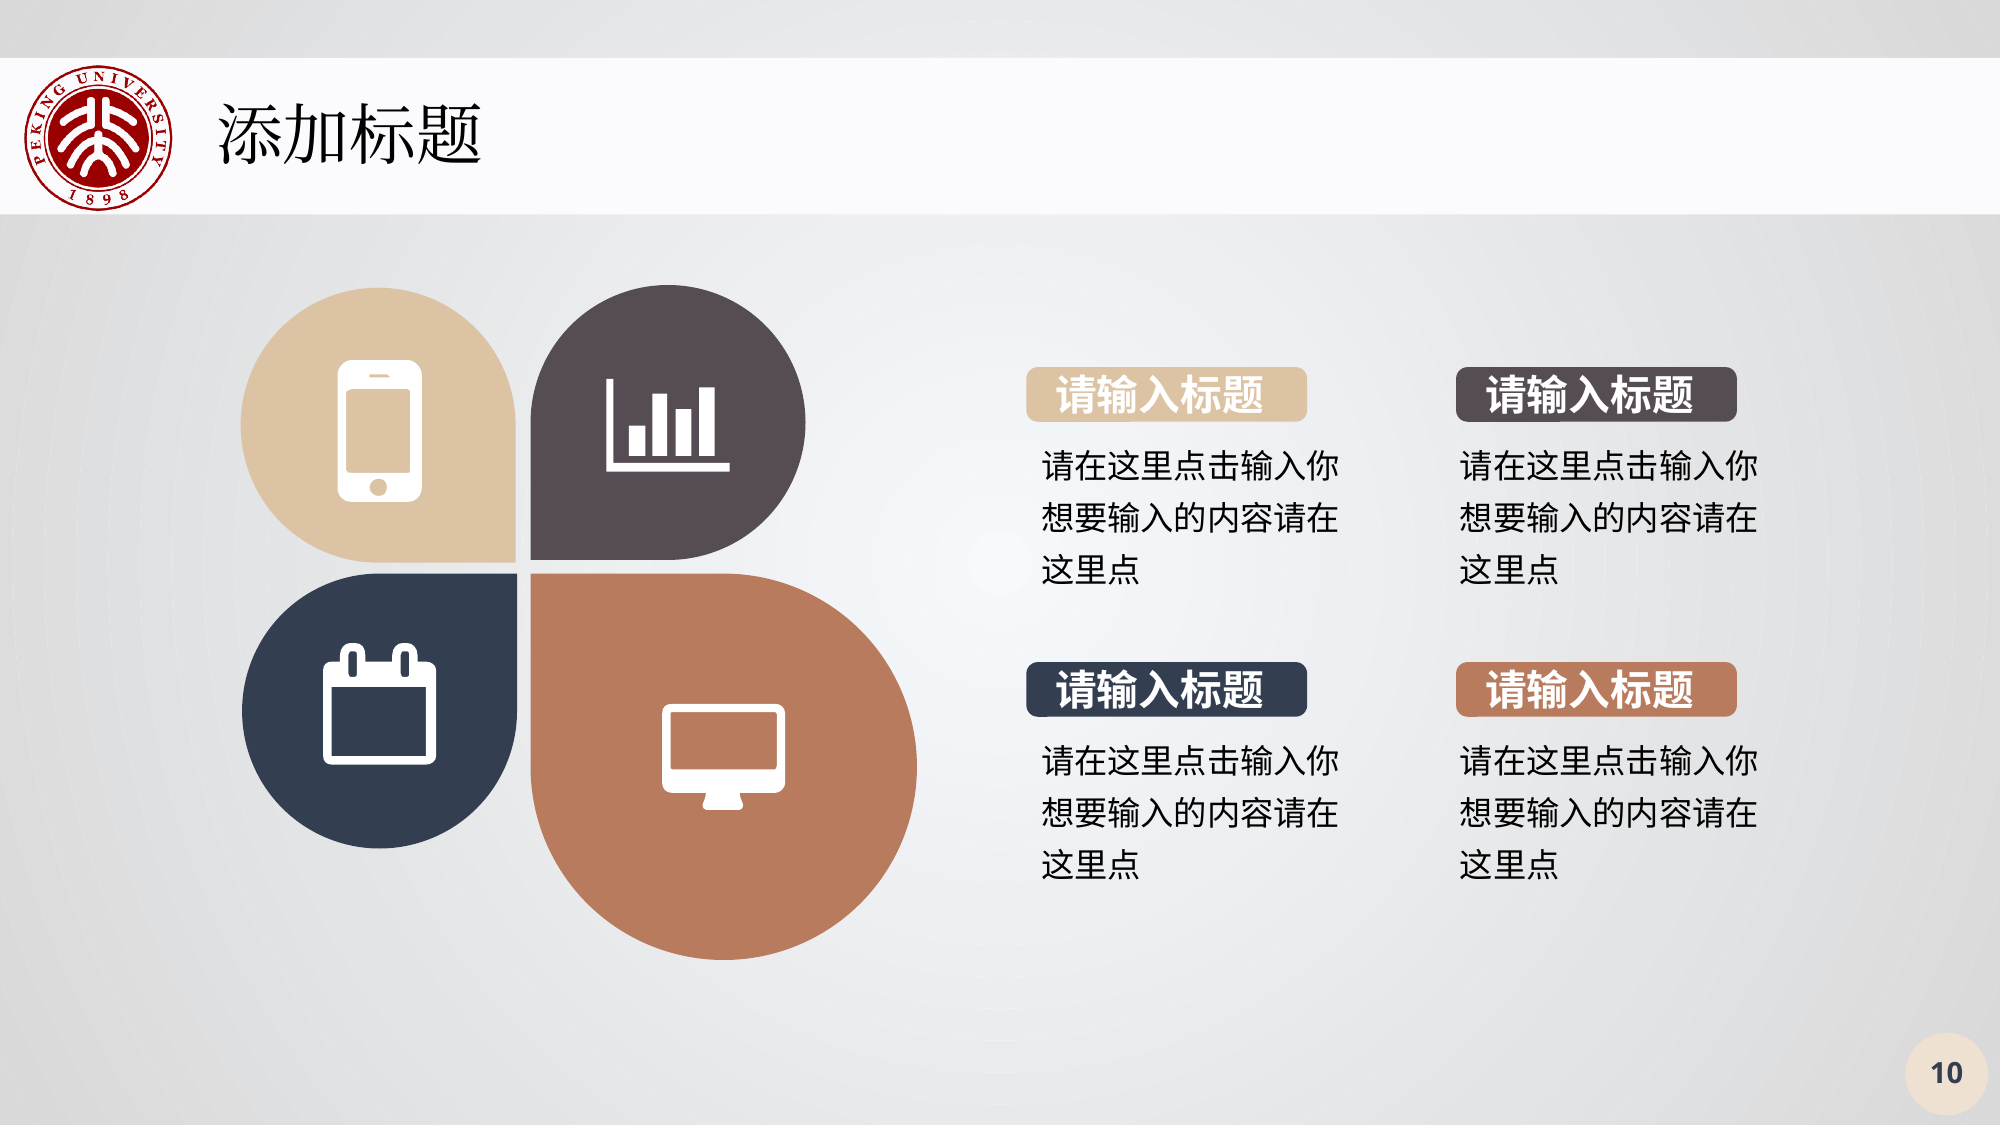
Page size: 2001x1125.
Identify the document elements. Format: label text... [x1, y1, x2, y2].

text_box [323, 643, 437, 765]
text_box [239, 286, 517, 564]
text_box 请输入标题 [1470, 656, 1723, 720]
text_box 请输入标题 [1470, 361, 1723, 425]
text_box 请输入标题 [1040, 361, 1294, 425]
text_box 请在这里点击输入你想要输入的内容请在这里点 [1445, 425, 1786, 597]
text_box [1723, 661, 1738, 718]
text_box [337, 360, 422, 502]
text_box 请在这里点击输入你想要输入的内容请在这里点 [1445, 720, 1786, 892]
text_box [241, 572, 519, 850]
text_box [1294, 661, 1309, 718]
text_box [1025, 661, 1040, 718]
text_box 请在这里点击输入你想要输入的内容请在这里点 [1026, 425, 1367, 597]
text_box [662, 703, 786, 810]
text_box [1455, 366, 1470, 423]
text_box [529, 572, 918, 962]
text_box [1294, 366, 1309, 423]
text_box 请输入标题 [1040, 656, 1294, 720]
text_box [606, 378, 730, 472]
text_box [1025, 366, 1040, 423]
text_box 请在这里点击输入你想要输入的内容请在这里点 [1026, 720, 1367, 892]
text_box [529, 283, 807, 561]
text_box [1723, 366, 1738, 423]
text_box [0, 57, 2000, 225]
text_box [1455, 661, 1470, 718]
